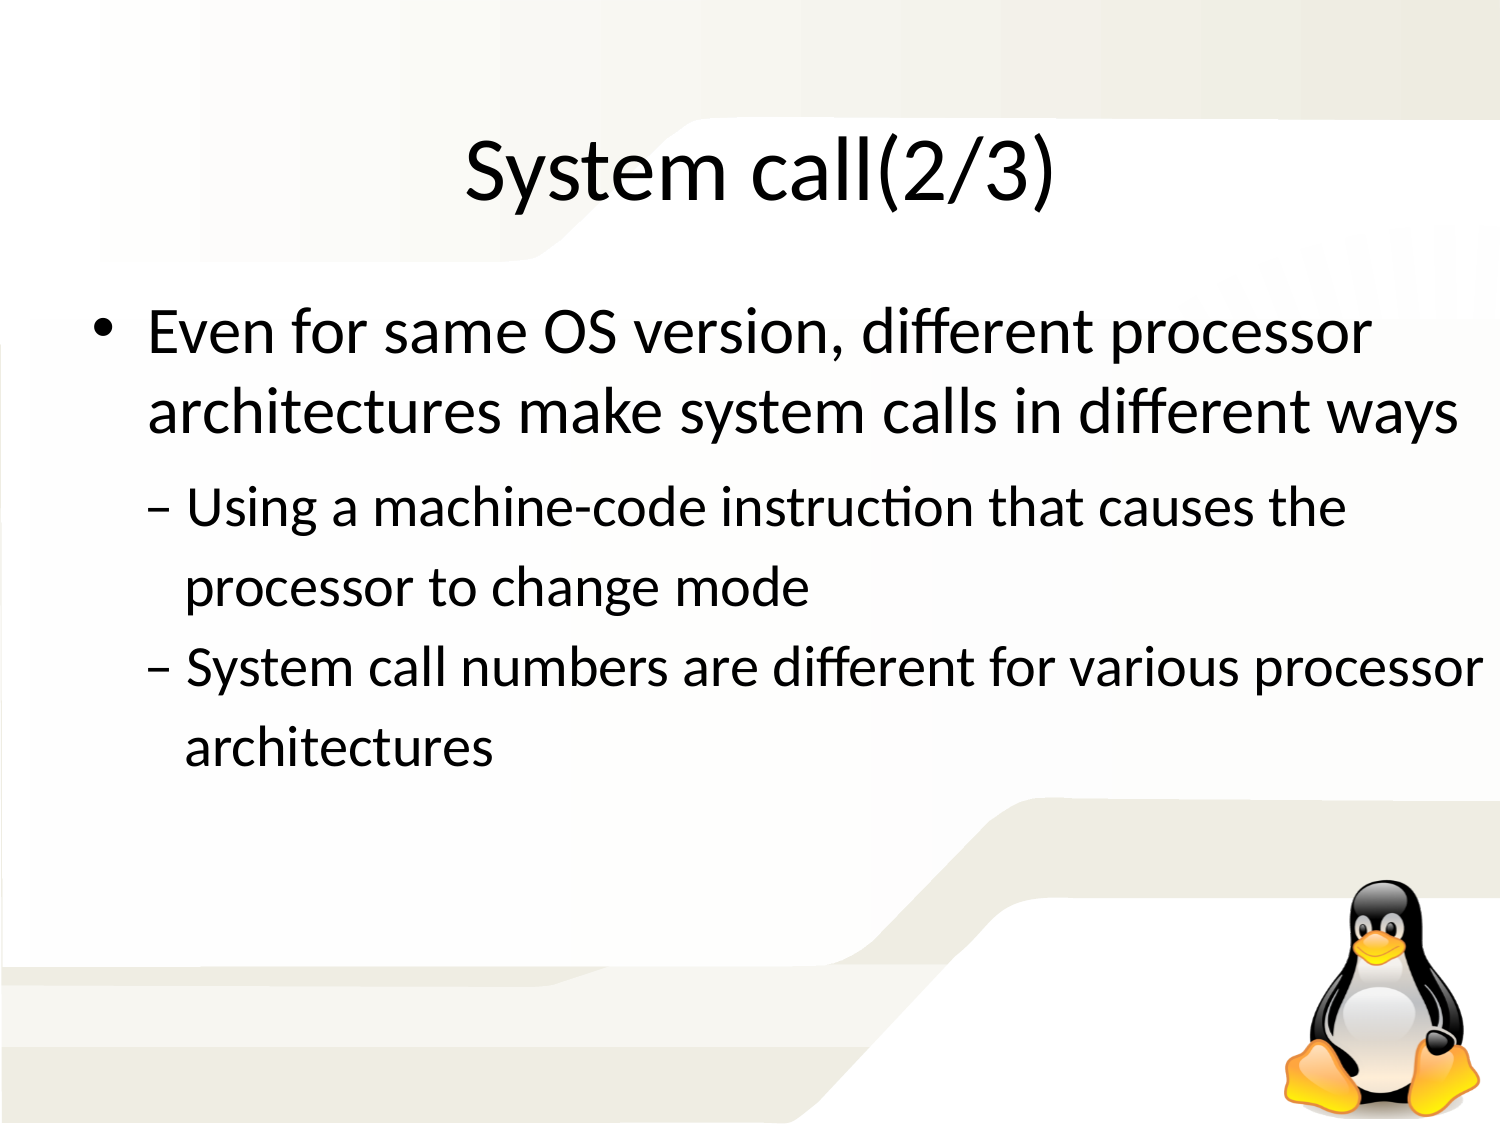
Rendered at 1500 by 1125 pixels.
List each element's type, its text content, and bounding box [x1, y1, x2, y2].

text_box System call(2/3) [99, 70, 1424, 258]
list Even for same OS version, different processor architectures make system calls in different ways – Using a machine-code instruction that causes the processor to change mode – System call numbers are different for various processor architectures [76, 278, 1500, 1125]
